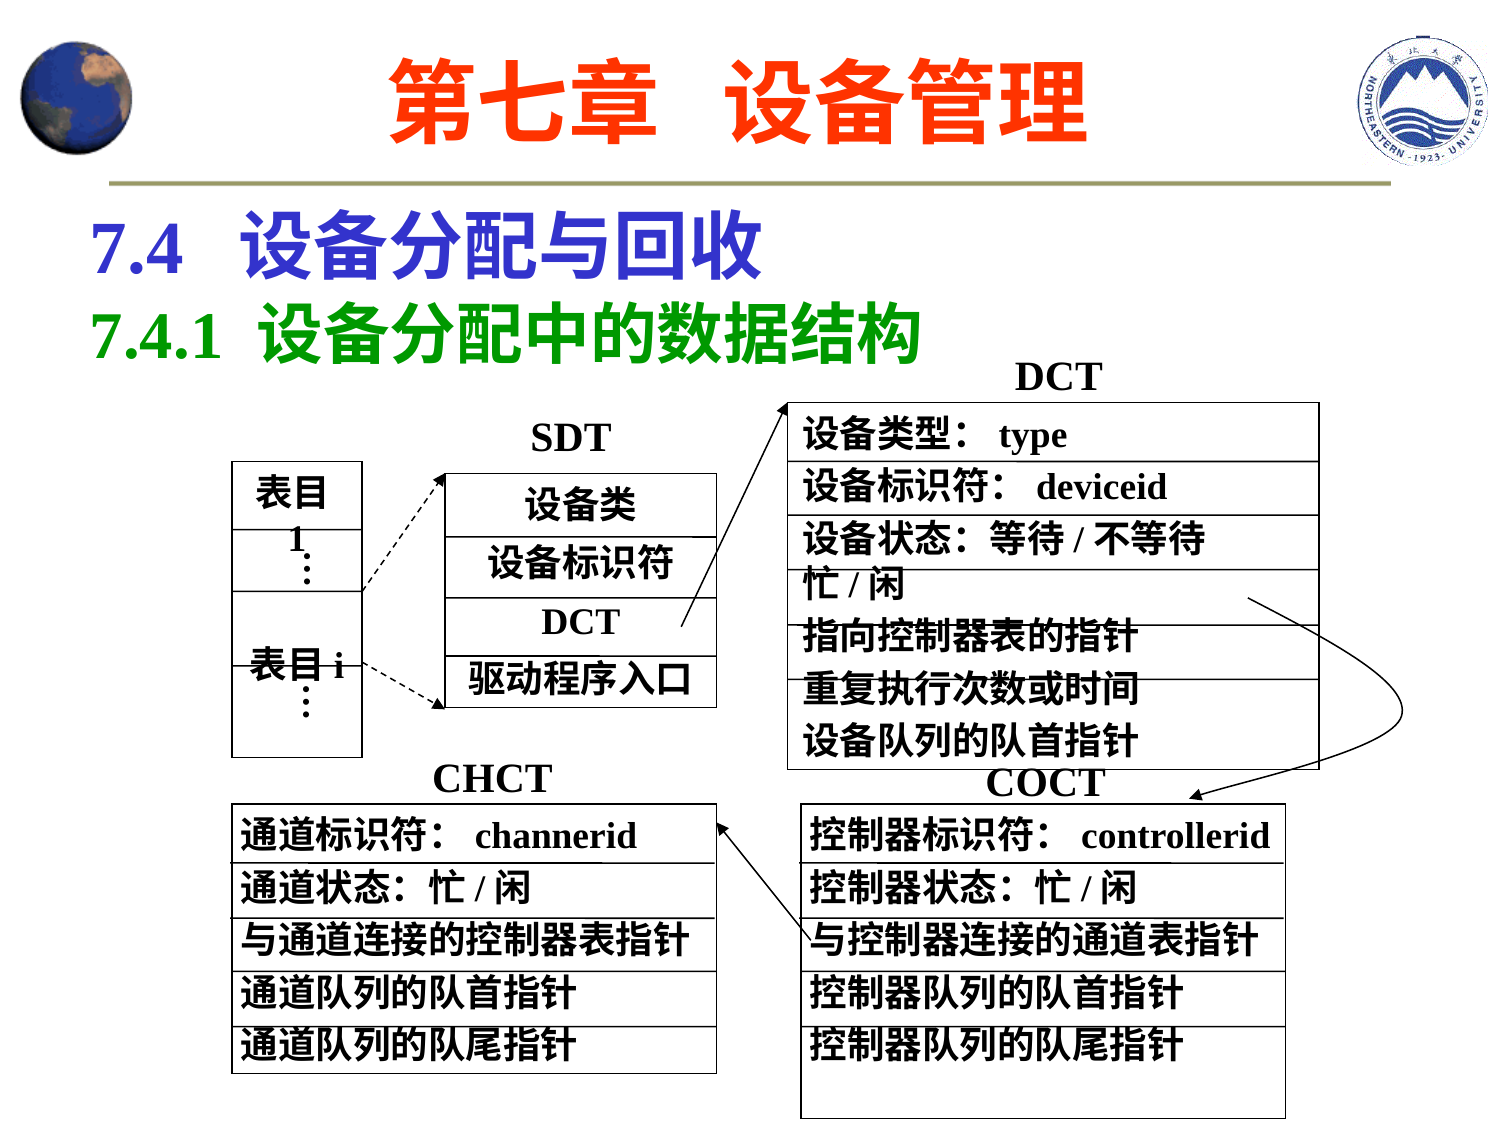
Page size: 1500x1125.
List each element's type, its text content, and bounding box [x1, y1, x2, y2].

text_box … [274, 535, 350, 591]
text_box CHCT [417, 743, 572, 802]
text_box 表目1 表目i [232, 592, 363, 665]
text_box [229, 803, 717, 1083]
text_box … [273, 668, 349, 728]
text_box 表目1 表目i [232, 666, 363, 758]
text_box COCT [970, 746, 1137, 802]
text_box [721, 405, 783, 544]
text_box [444, 473, 717, 719]
text_box [722, 824, 793, 919]
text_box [787, 402, 1320, 736]
text_box [429, 697, 439, 710]
text_box 7.4 设备分配与回收 7.4.1 设备分配中的数据结构 [74, 186, 1425, 380]
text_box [798, 803, 1286, 1083]
picture [0, 37, 138, 161]
text_box [1189, 637, 1403, 801]
text_box DCT [999, 341, 1142, 400]
picture [109, 175, 1391, 186]
picture [1352, 33, 1490, 171]
text_box SDT [515, 402, 658, 468]
text_box 表目1 表目i [232, 530, 363, 591]
text_box [432, 475, 440, 485]
text_box 第七章 设备管理 [174, 37, 1300, 163]
text_box 表目1 表目i [232, 461, 363, 529]
